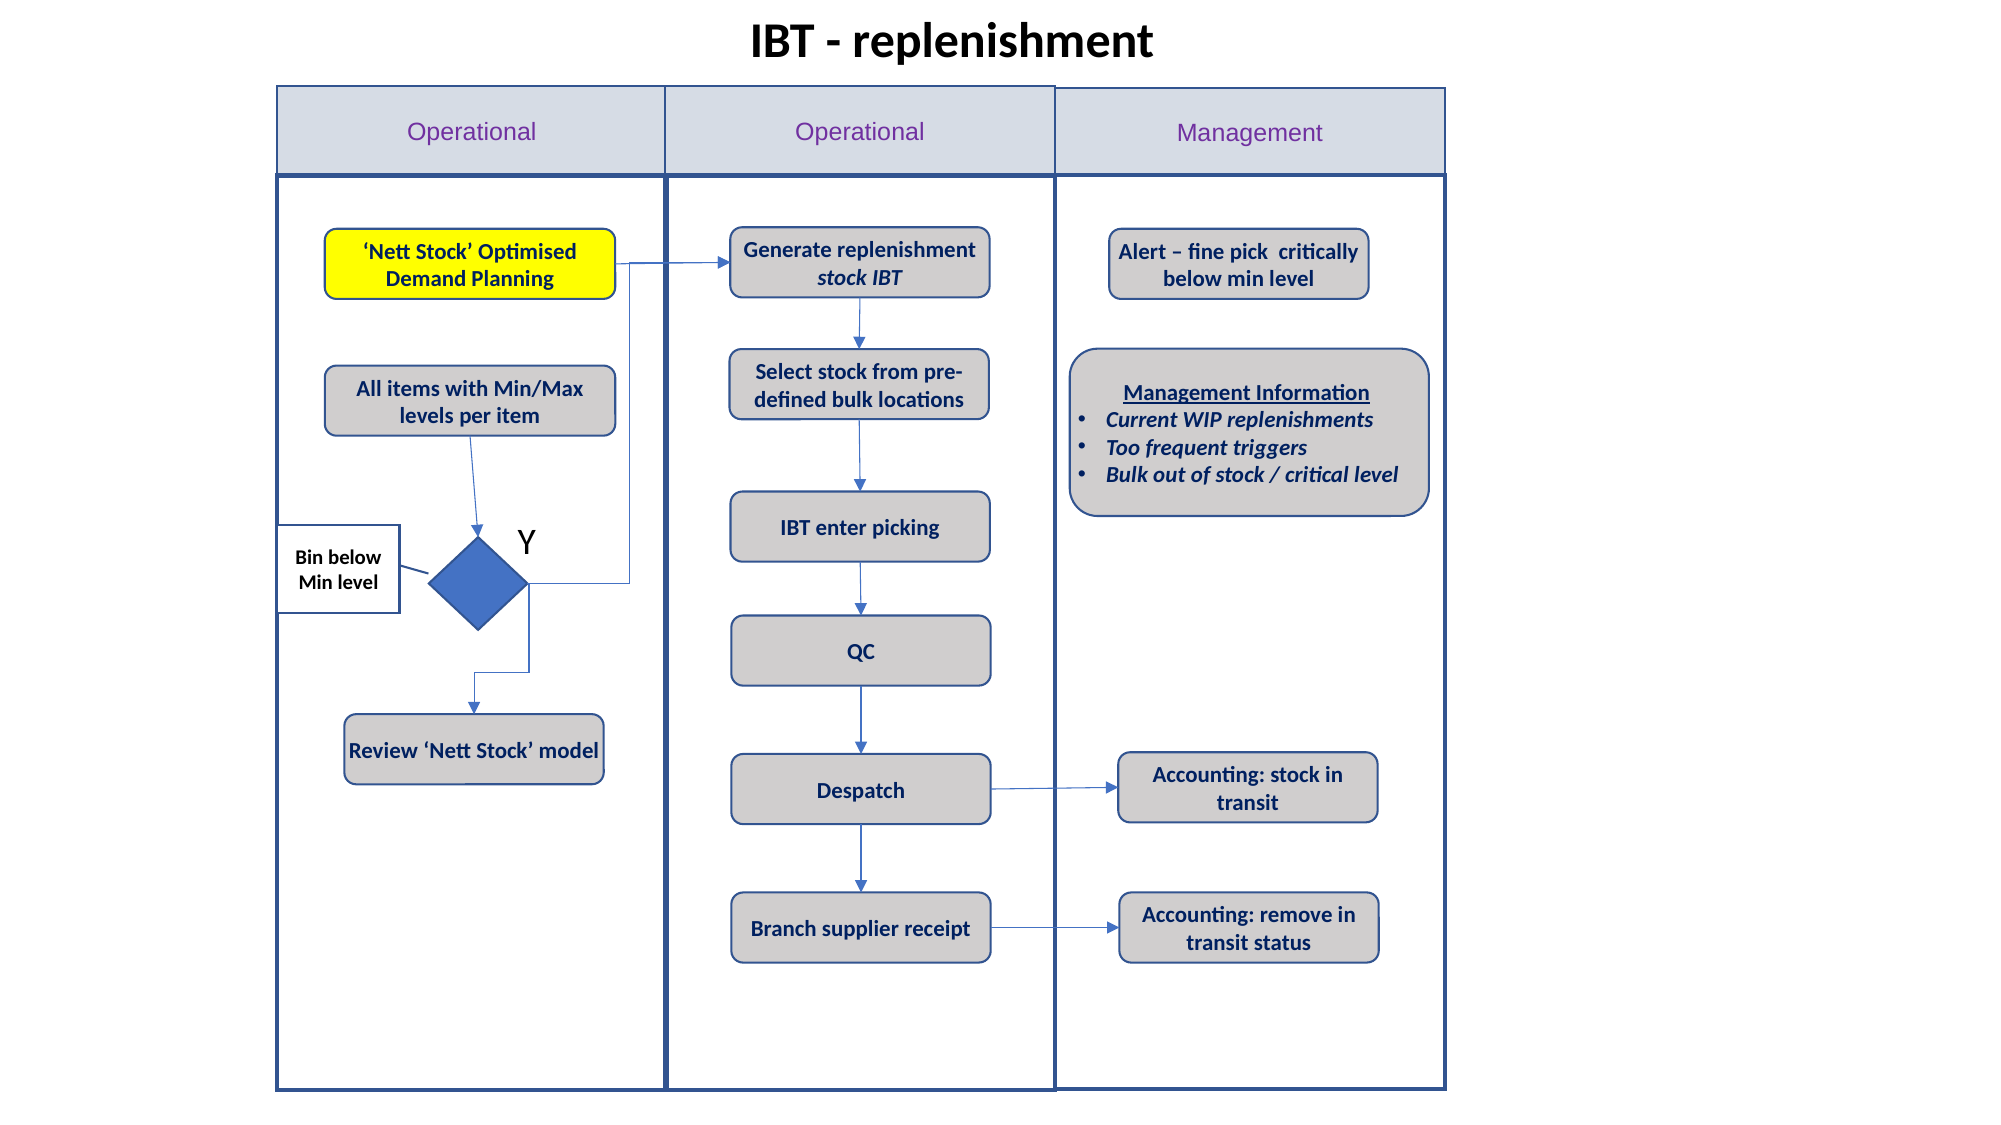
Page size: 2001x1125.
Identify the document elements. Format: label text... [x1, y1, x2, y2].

text_box Operational [664, 85, 1056, 174]
text_box Bin below Min level [276, 524, 429, 614]
text_box QC [730, 614, 992, 687]
text_box Accounting: remove in transit status [1118, 891, 1380, 964]
text_box Review ‘Nett Stock’ model [343, 713, 605, 786]
text_box [427, 536, 527, 628]
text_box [469, 435, 479, 538]
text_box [474, 583, 528, 715]
text_box IBT - replenishment [11, 0, 1893, 75]
text_box [1054, 174, 1446, 1090]
text_box Alert – fine pick critically below min level [1108, 227, 1370, 300]
text_box Generate replenishment stock IBT [729, 226, 991, 299]
text_box Despatch [730, 752, 992, 826]
text_box [664, 558, 1056, 1091]
text_box Branch supplier receipt [730, 891, 992, 964]
text_box ‘Nett Stock’ Optimised Demand Planning [323, 227, 617, 300]
text_box IBT enter picking [731, 490, 991, 563]
text_box Management Information Current WIP replenishments Too frequent triggers Bulk out of stock / critical level [1068, 347, 1430, 518]
text_box Select stock from pre-defined bulk locations [731, 348, 990, 421]
text_box [664, 174, 1054, 787]
text_box Y [496, 517, 527, 563]
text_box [527, 262, 731, 584]
text_box [276, 174, 664, 1091]
text_box Accounting: stock in transit [1117, 751, 1379, 824]
text_box Management [1054, 87, 1446, 174]
text_box All items with Min/Max levels per item [323, 364, 527, 437]
text_box Operational [276, 85, 664, 174]
